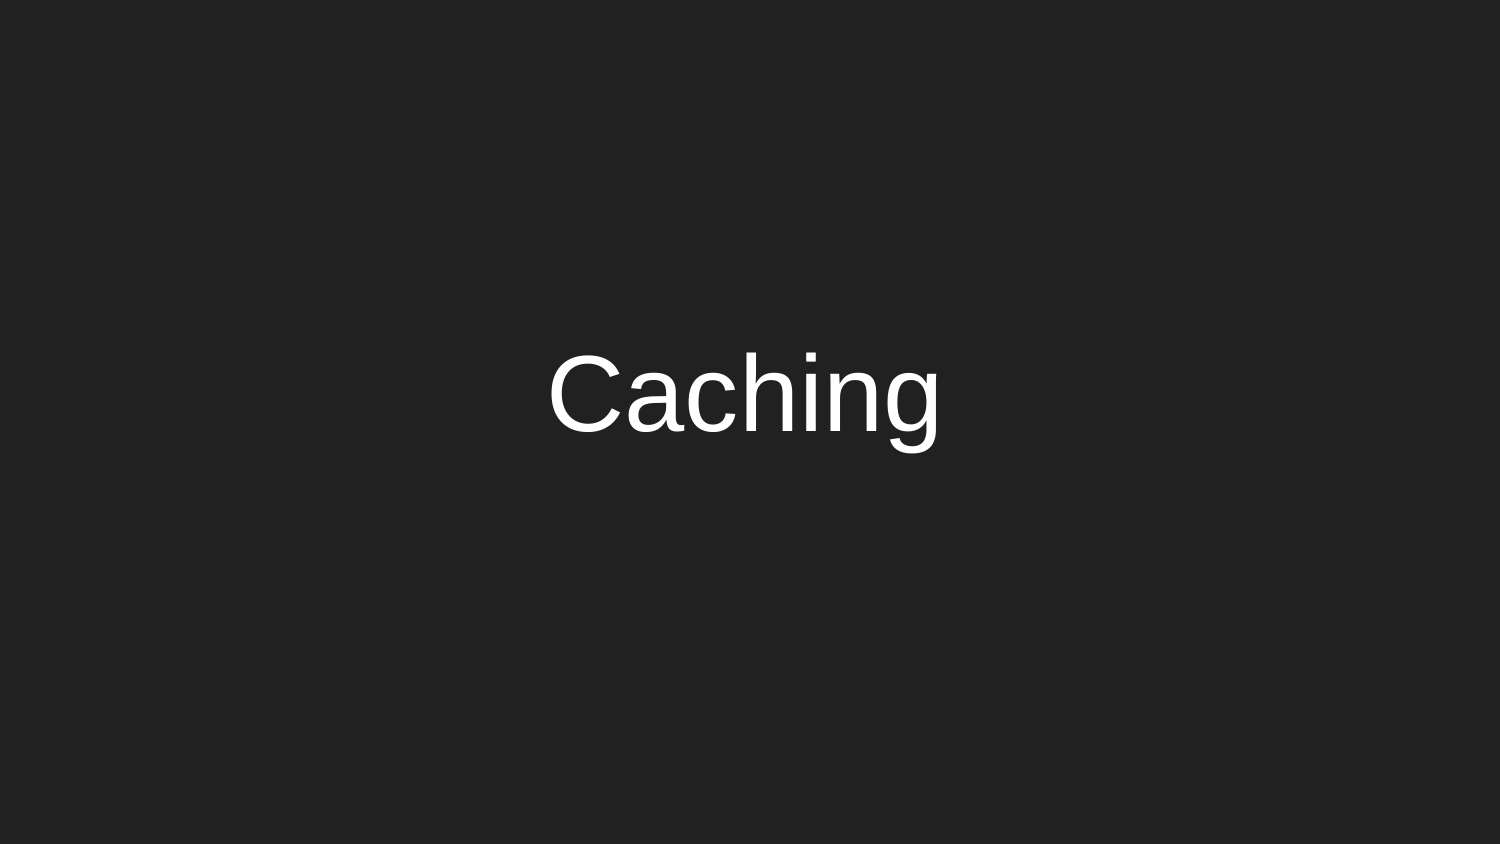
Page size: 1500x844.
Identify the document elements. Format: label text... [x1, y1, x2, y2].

title Caching [46, 253, 1445, 591]
